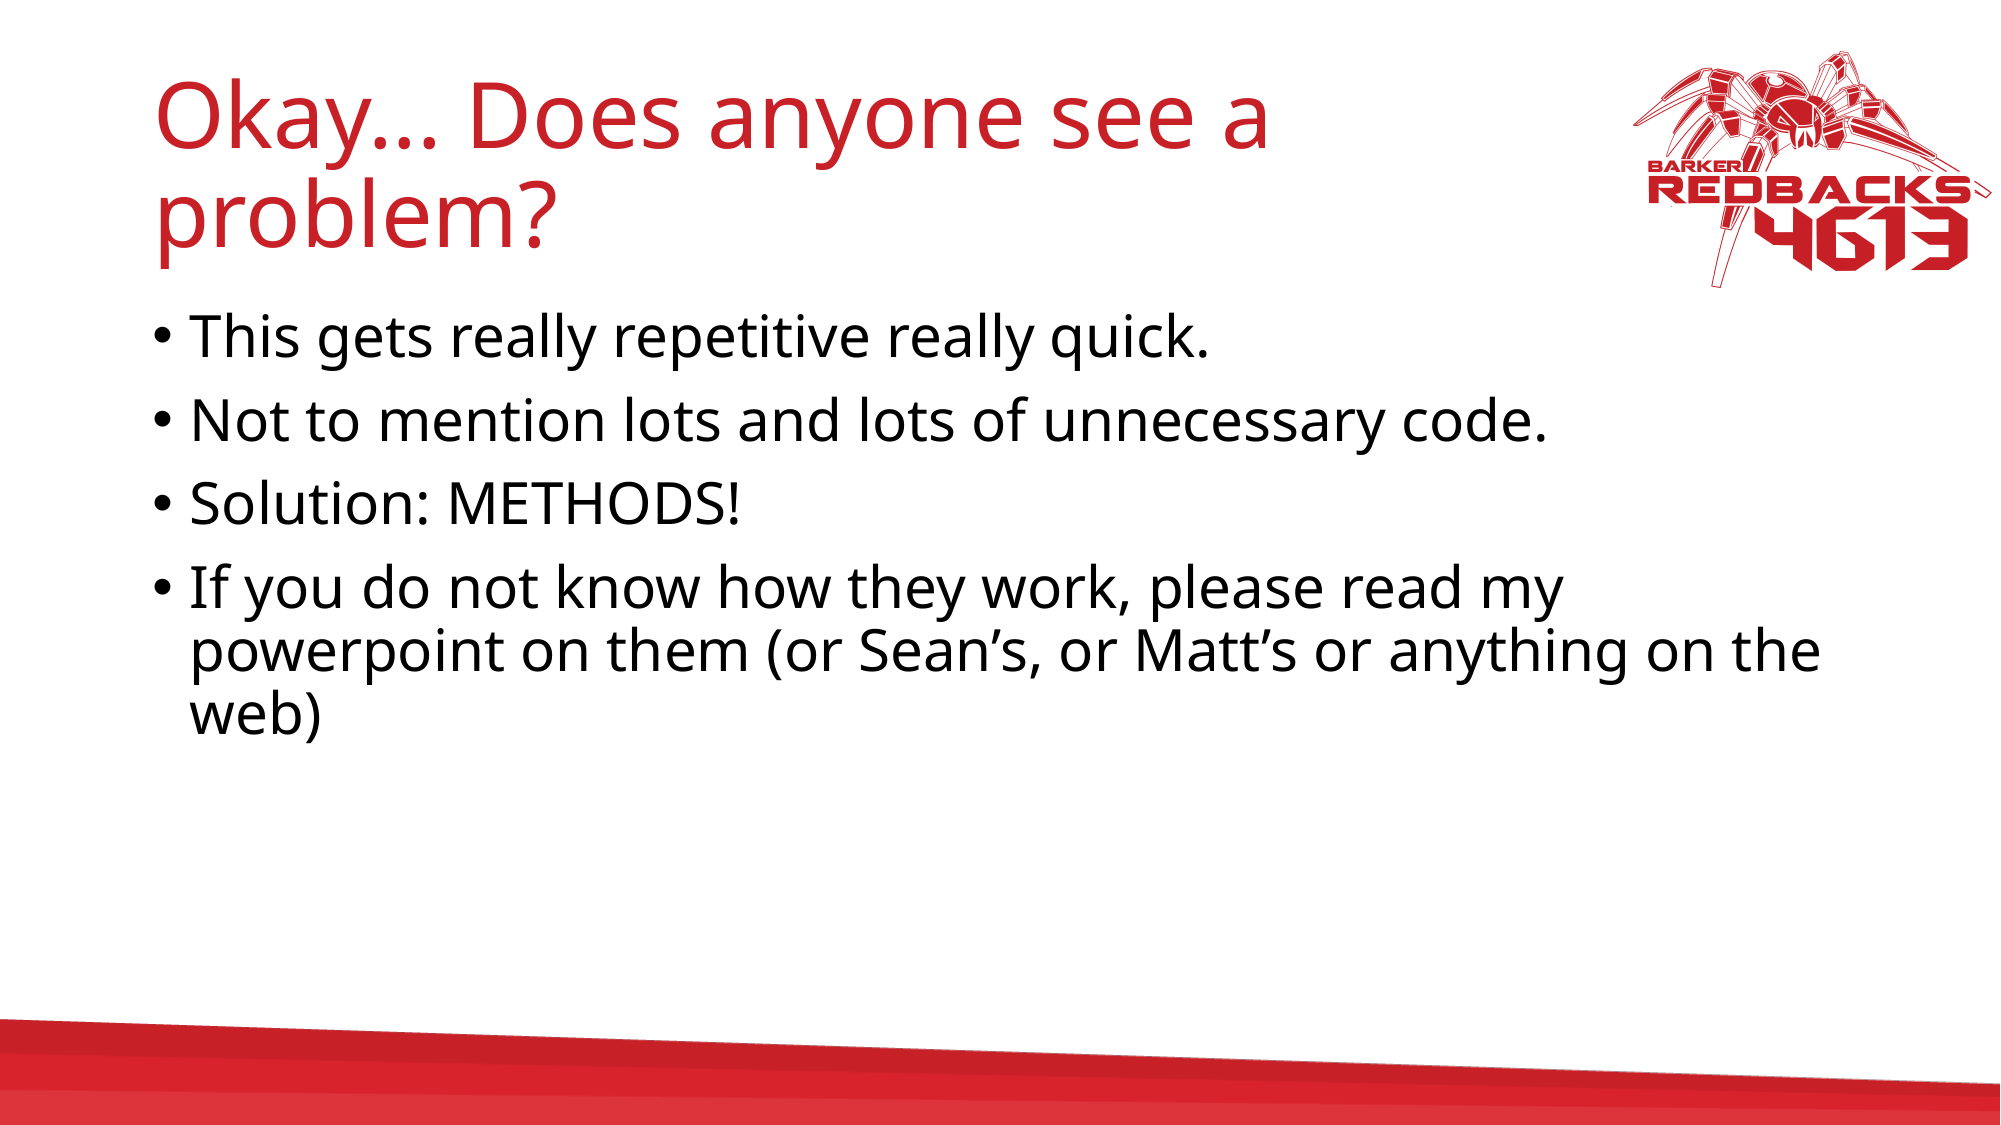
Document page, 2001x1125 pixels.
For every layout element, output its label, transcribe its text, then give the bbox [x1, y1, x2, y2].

picture [0, 1019, 2000, 1125]
title Okay... Does anyone see a problem? [138, 59, 1620, 278]
picture [1633, 51, 1992, 288]
list This gets really repetitive really quick. Not to mention lots and lots of unnecessary code. Solution: METHODS! If you do not know how they work, please read my powerpoint on them (or Sean’s, or Matt’s or anything on the web) [137, 299, 1863, 1014]
